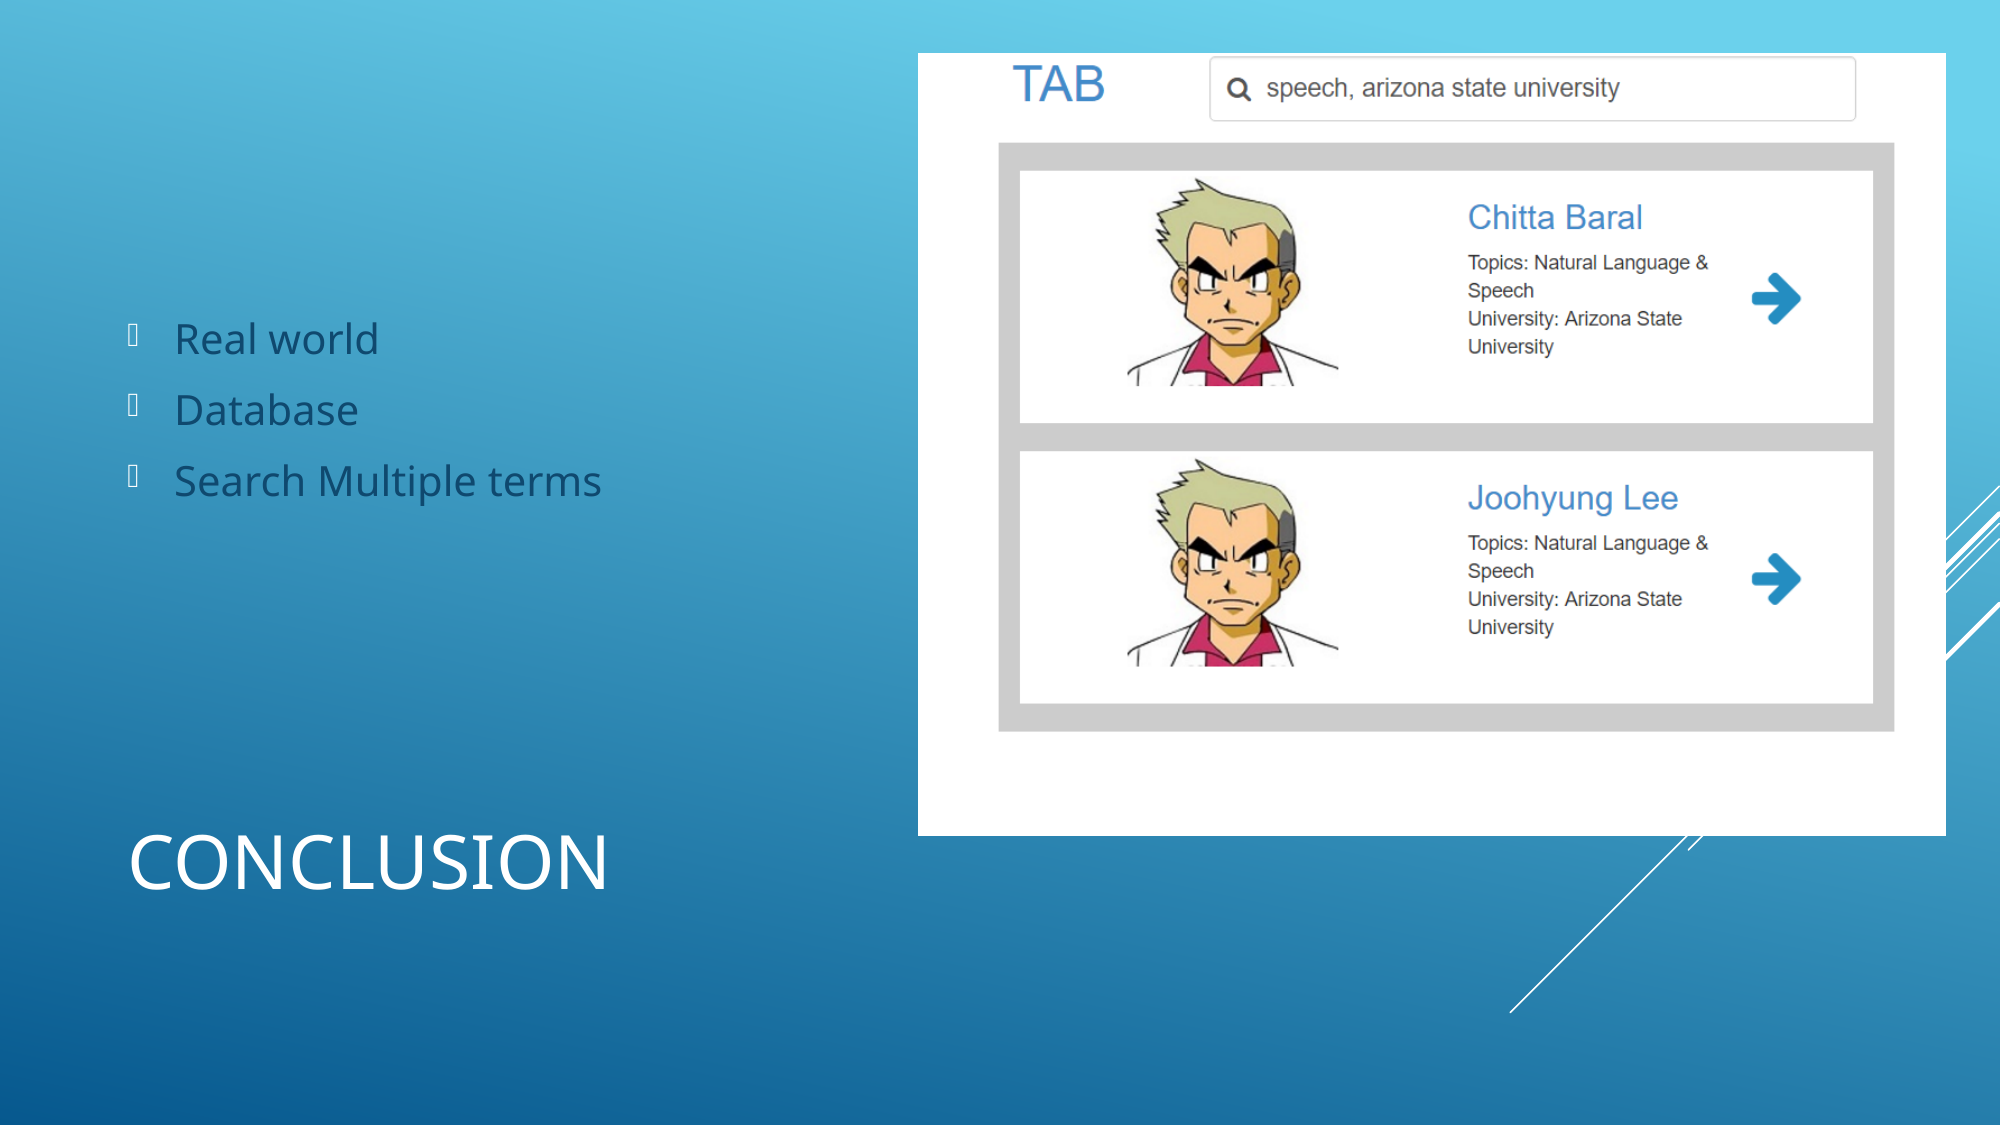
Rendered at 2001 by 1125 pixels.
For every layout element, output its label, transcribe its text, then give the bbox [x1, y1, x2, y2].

list Real world Database Search Multiple terms [112, 112, 918, 706]
picture [918, 53, 1946, 836]
title conclusion [112, 736, 1513, 984]
